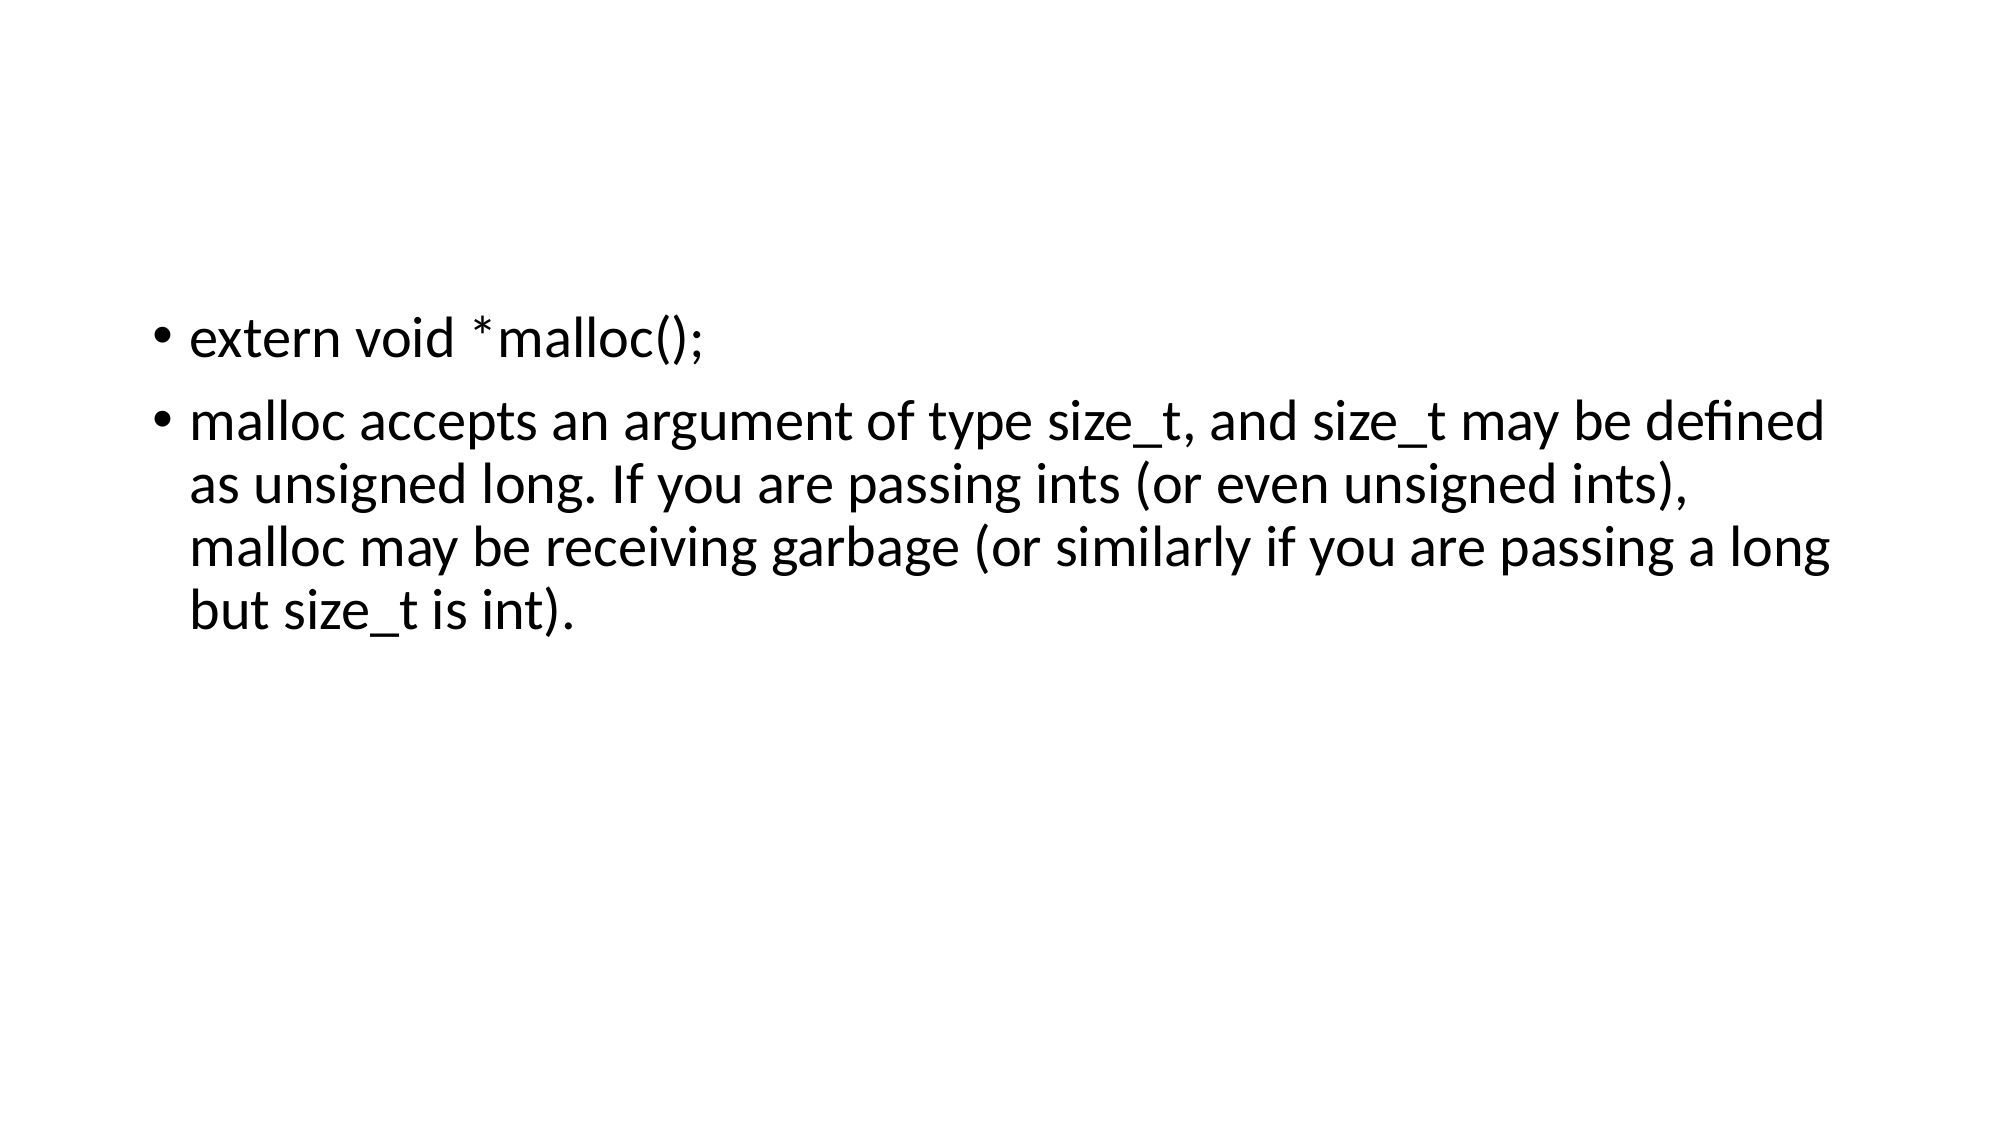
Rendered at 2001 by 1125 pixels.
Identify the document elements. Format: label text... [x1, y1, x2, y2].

list extern void *malloc(); malloc accepts an argument of type size_t, and size_t may be defined as unsigned long. If you are passing ints (or even unsigned ints), malloc may be receiving garbage (or similarly if you are passing a long but size_t is int). [137, 299, 1863, 1014]
